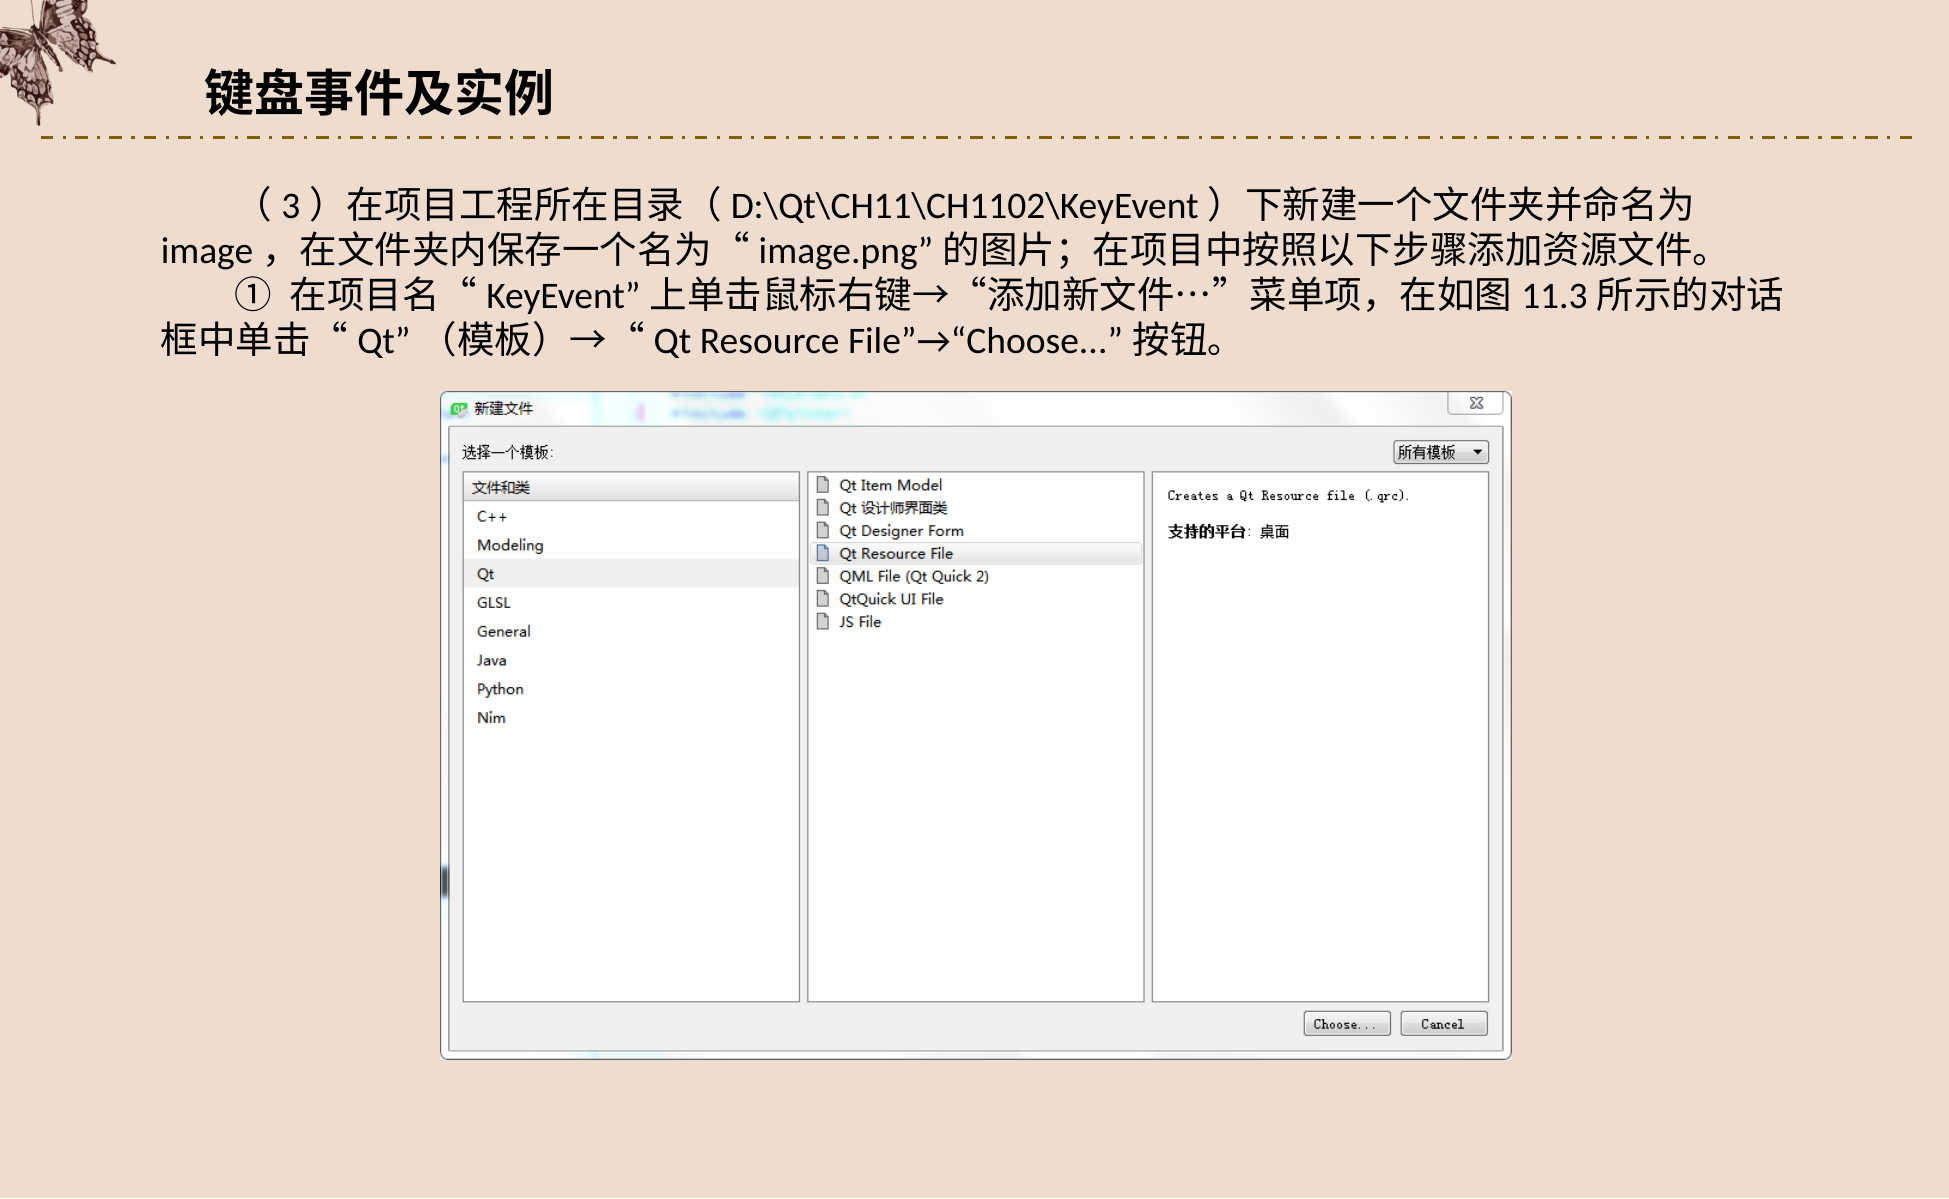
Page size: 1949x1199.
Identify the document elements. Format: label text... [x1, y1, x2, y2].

picture [440, 391, 1512, 1060]
text_box 键盘事件及实例 [189, 53, 570, 129]
text_box （3）在项目工程所在目录（D:\Qt\CH11\CH1102\KeyEvent）下新建一个文件夹并命名为image，在文件夹内保存一个名为“image.png”的图片；在项目中按照以下步骤添加资源文件。 ① 在项目名“KeyEvent”上单击鼠标右键→“添加新文件…”菜单项，在如图11.3所示的对话框中单击“Qt”（模板）→“Qt Resource File”→“Choose...”按钮。 [146, 173, 1822, 369]
picture [0, 0, 142, 138]
